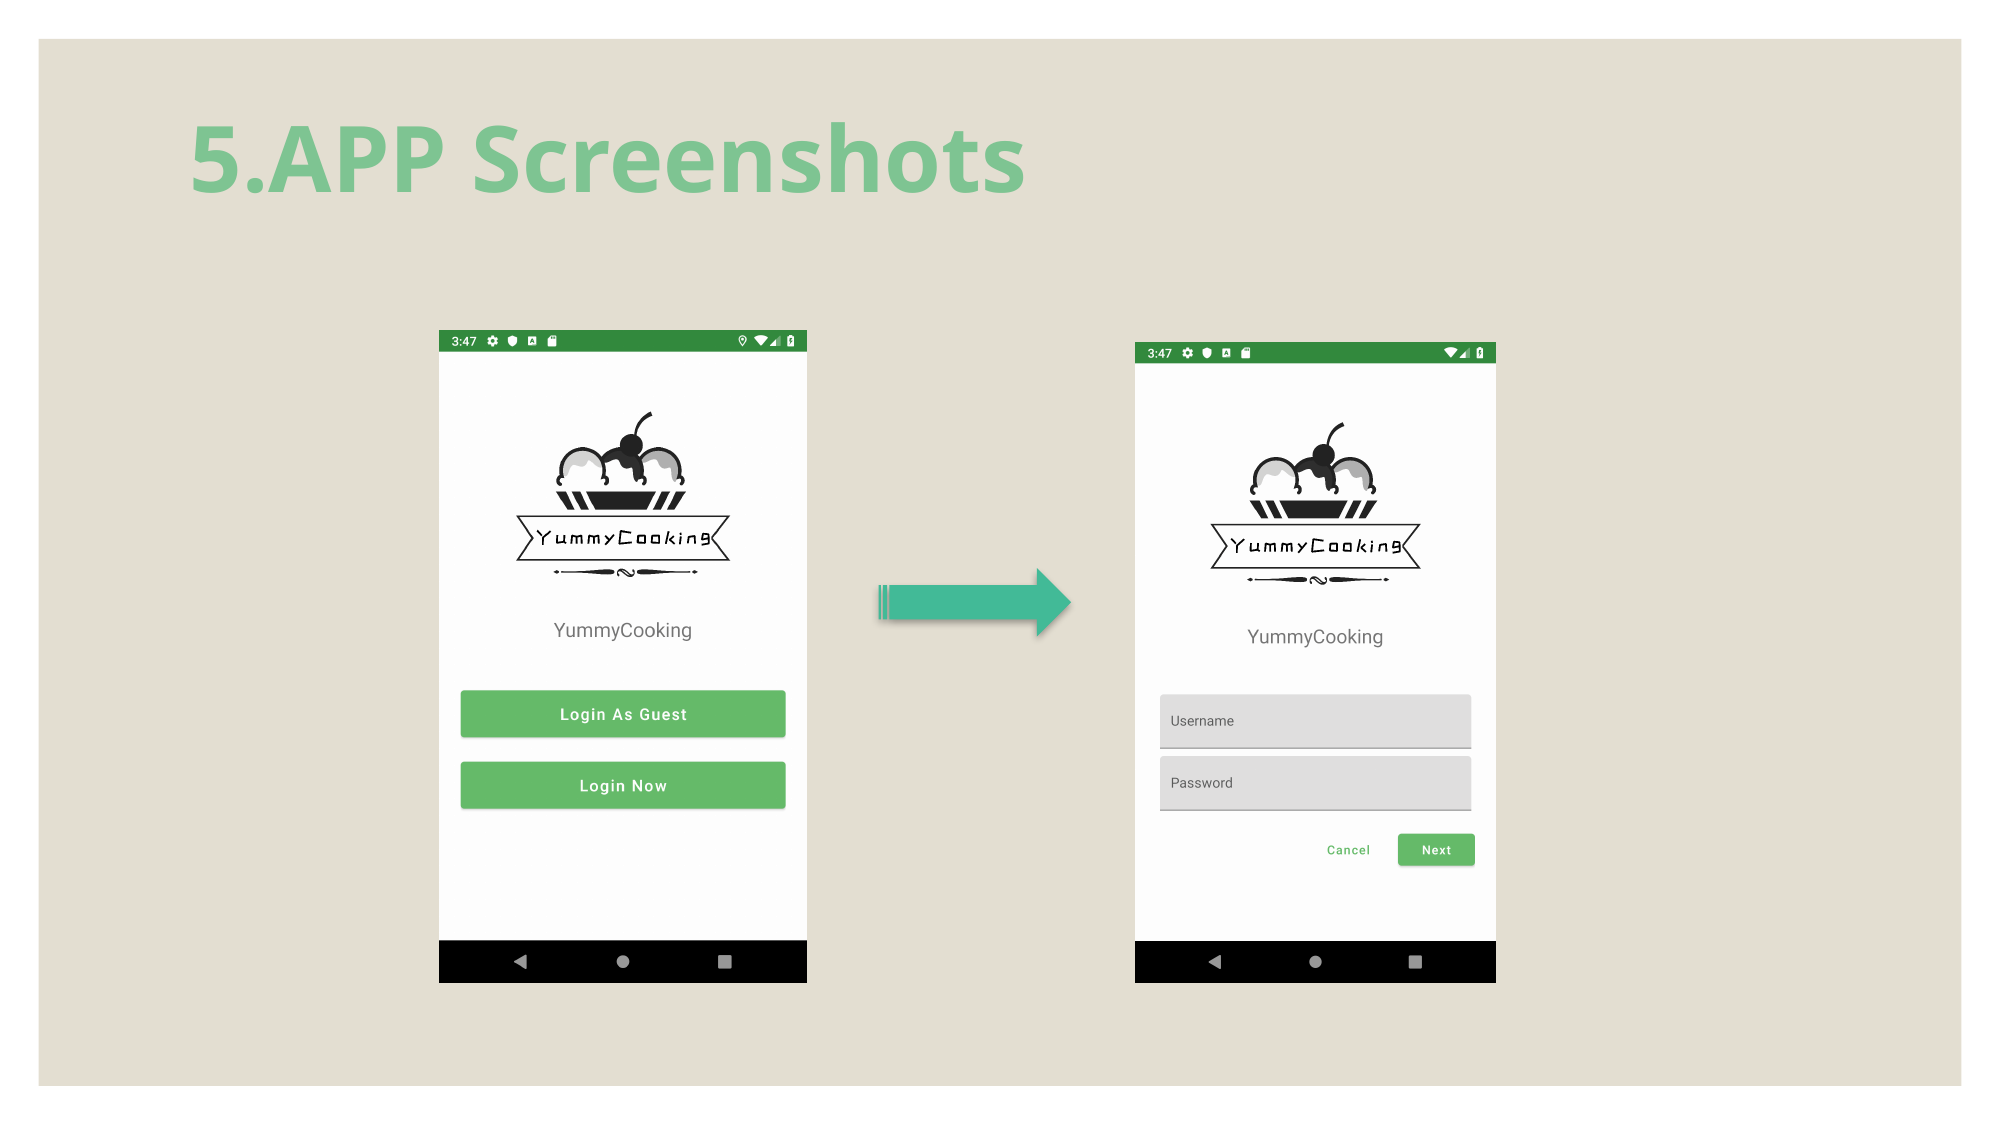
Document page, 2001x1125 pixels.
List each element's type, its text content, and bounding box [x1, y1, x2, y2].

picture [1135, 342, 1496, 983]
text_box [878, 567, 1072, 638]
title 5.APP Screenshots [174, 105, 1825, 331]
picture [439, 330, 807, 983]
